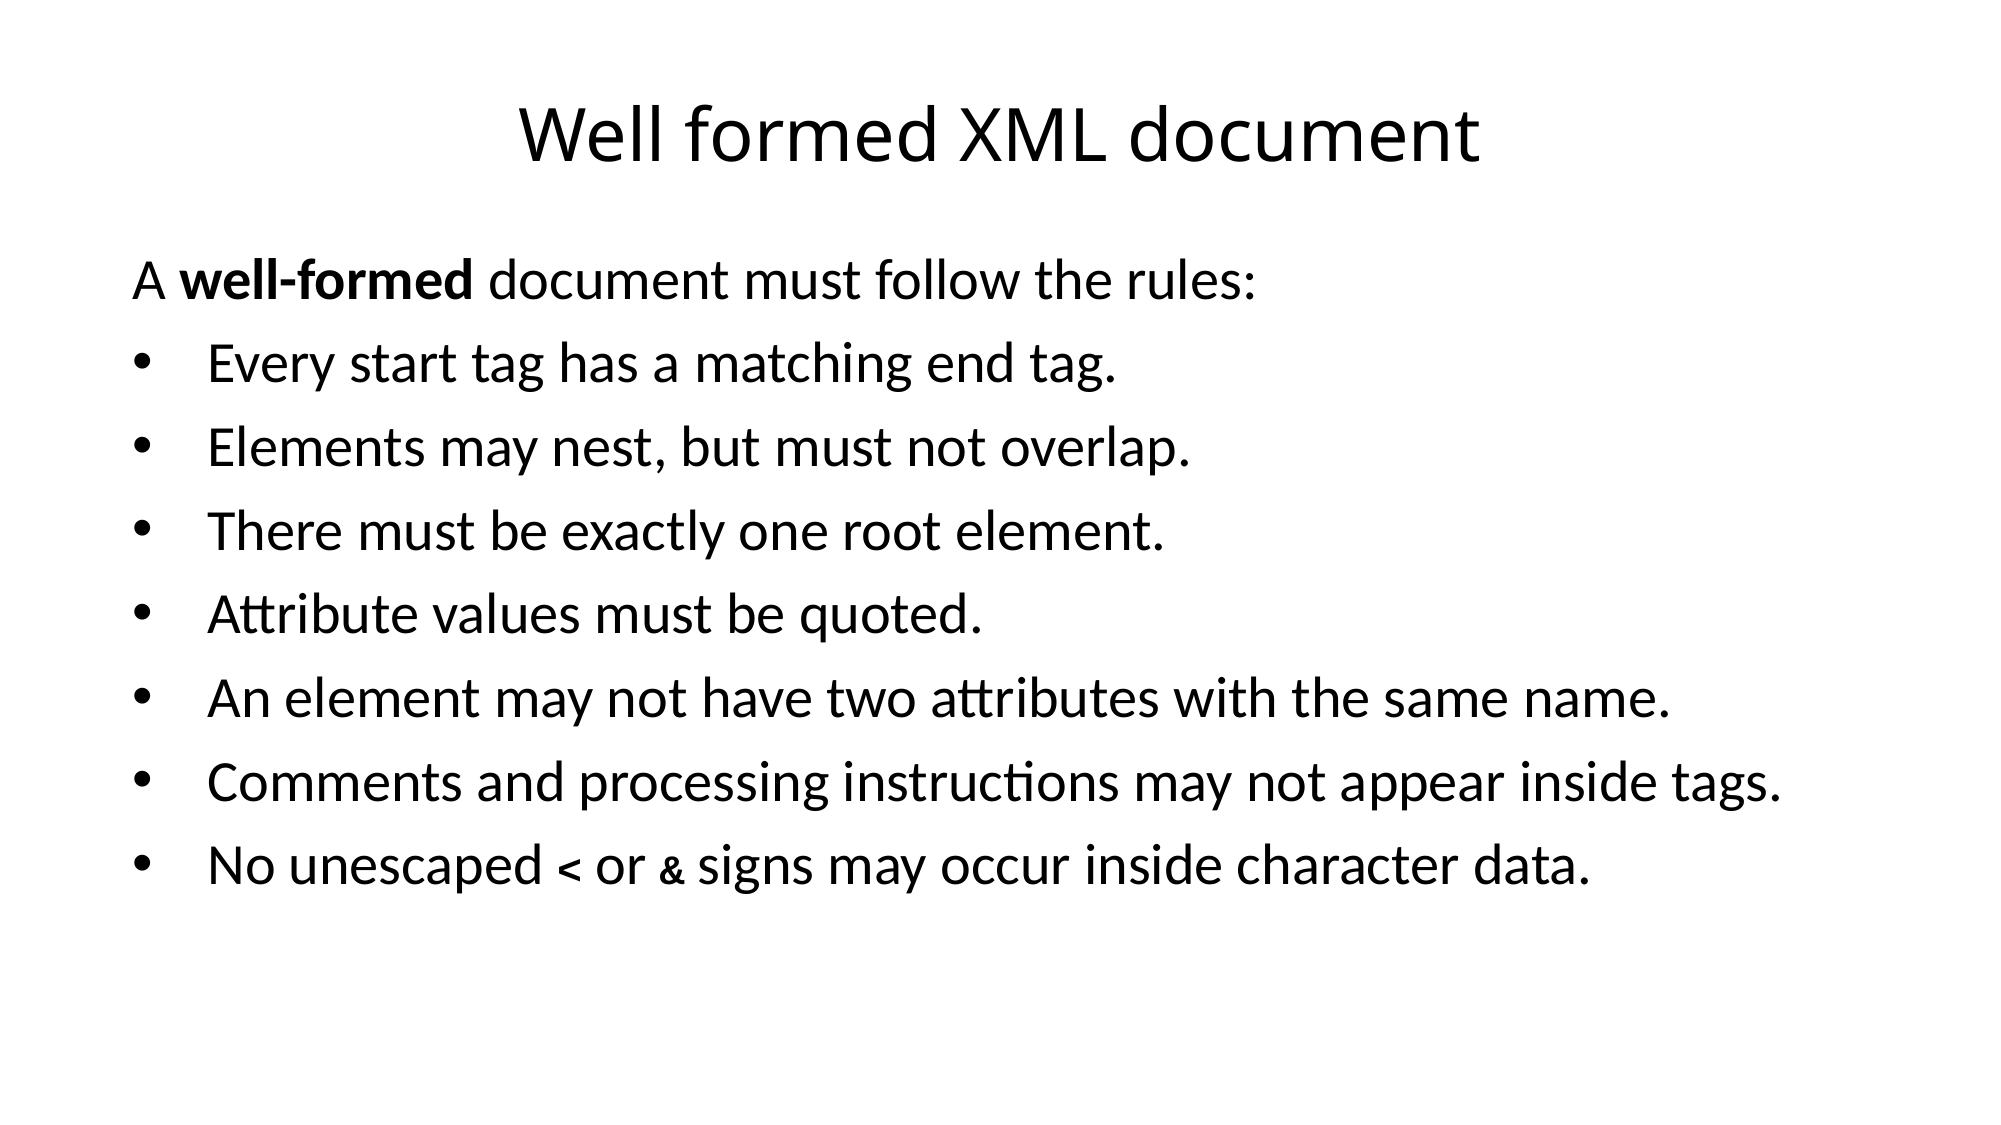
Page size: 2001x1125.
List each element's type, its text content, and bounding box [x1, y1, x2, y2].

subtitle A well-formed document must follow the rules: Every start tag has a matching end tag. Elements may nest, but must not overlap. There must be exactly one root element. Attribute values must be quoted. An element may not have two attributes with the same name. Comments and processing instructions may not appear inside tags. No unescaped < or & signs may occur inside character data. [117, 241, 1941, 1043]
title Well formed XML document [249, 89, 1750, 186]
